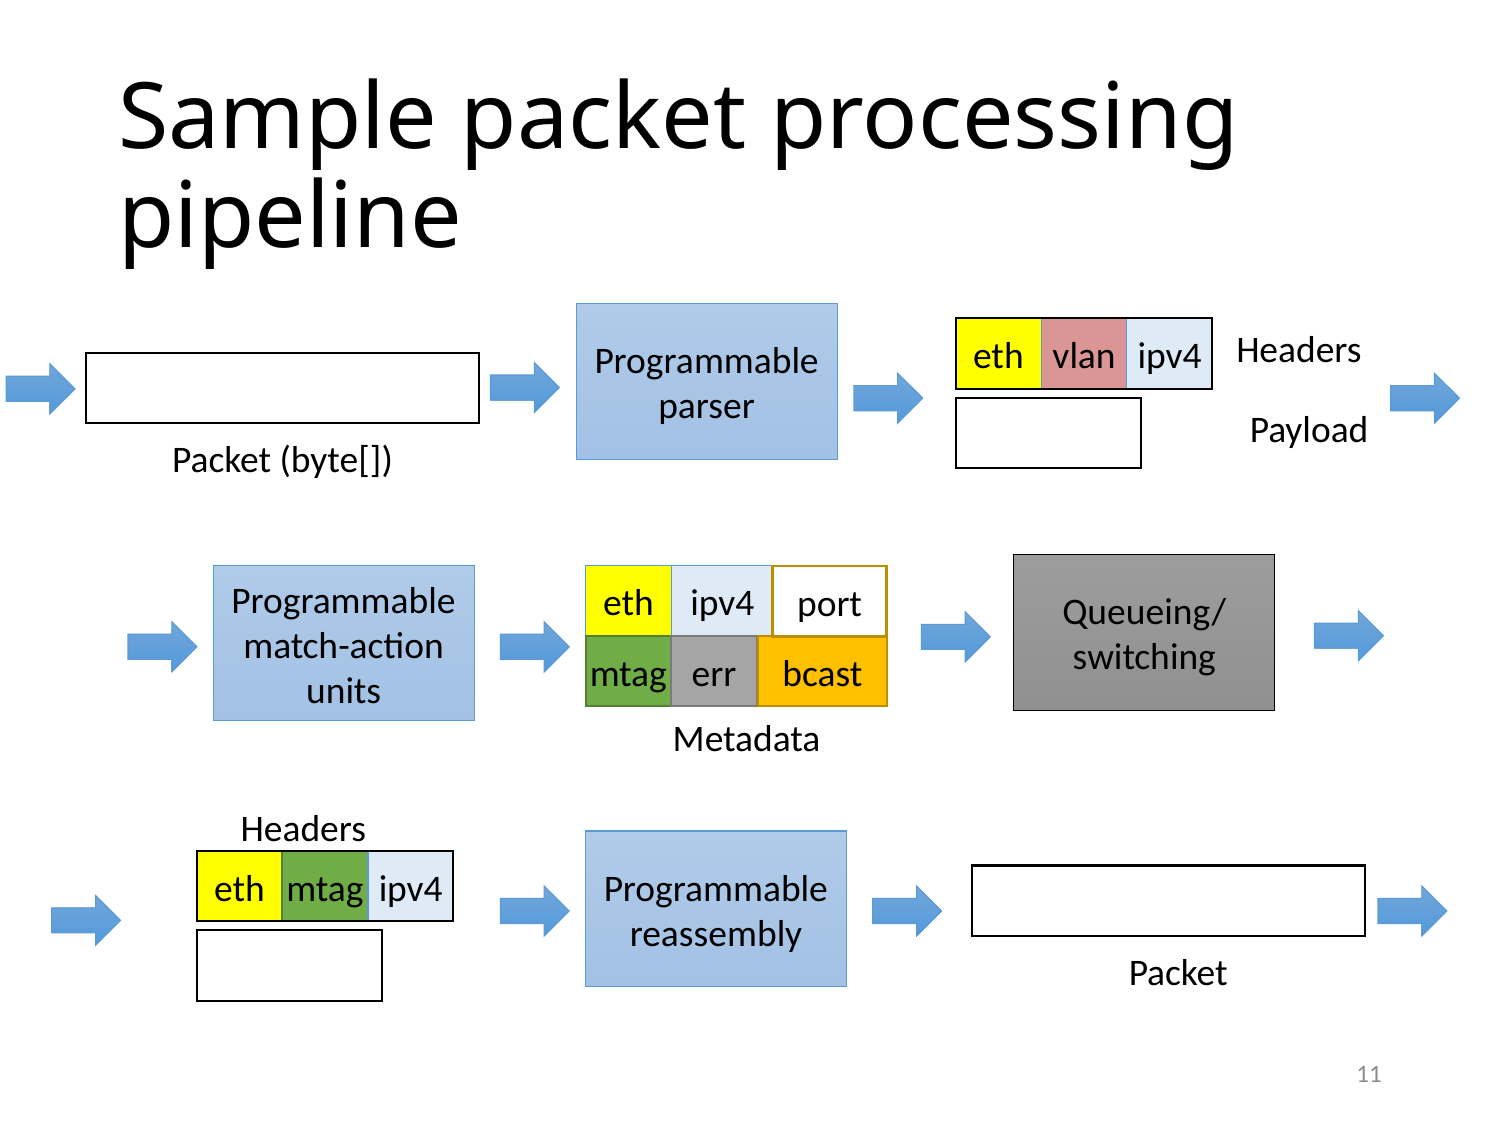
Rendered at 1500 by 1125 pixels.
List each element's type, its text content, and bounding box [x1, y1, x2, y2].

text_box Packet (byte[]) [157, 427, 408, 488]
text_box [51, 894, 122, 947]
text_box Queueing/ switching [1013, 554, 1275, 711]
title Sample packet processing pipeline [103, 59, 1397, 278]
slide_number 11 [1071, 1042, 1397, 1103]
text_box Packet [1113, 940, 1243, 1000]
text_box [853, 371, 924, 425]
text_box [1390, 371, 1461, 425]
text_box [5, 362, 76, 416]
text_box [971, 864, 1366, 937]
text_box [127, 620, 198, 674]
text_box [499, 620, 570, 674]
text_box Headers [225, 796, 382, 856]
text_box mtag [585, 635, 670, 707]
text_box eth [585, 565, 671, 635]
text_box Payload [1234, 397, 1384, 458]
text_box Metadata [657, 707, 836, 766]
text_box [1377, 884, 1448, 938]
text_box Programmable match-action units [213, 565, 475, 721]
text_box Programmable reassembly [585, 830, 847, 987]
text_box err [670, 635, 757, 707]
text_box [196, 929, 383, 1002]
text_box [489, 361, 561, 414]
text_box [872, 884, 943, 938]
text_box [196, 850, 454, 922]
text_box [1313, 609, 1385, 662]
text_box ipv4 [671, 565, 771, 635]
text_box [499, 884, 570, 938]
text_box [920, 610, 992, 664]
text_box Headers [1221, 317, 1377, 378]
text_box [85, 352, 480, 424]
text_box bcast [757, 635, 888, 707]
text_box [955, 397, 1142, 469]
text_box [955, 317, 1213, 390]
text_box port [771, 565, 888, 638]
text_box Programmable parser [576, 303, 838, 460]
